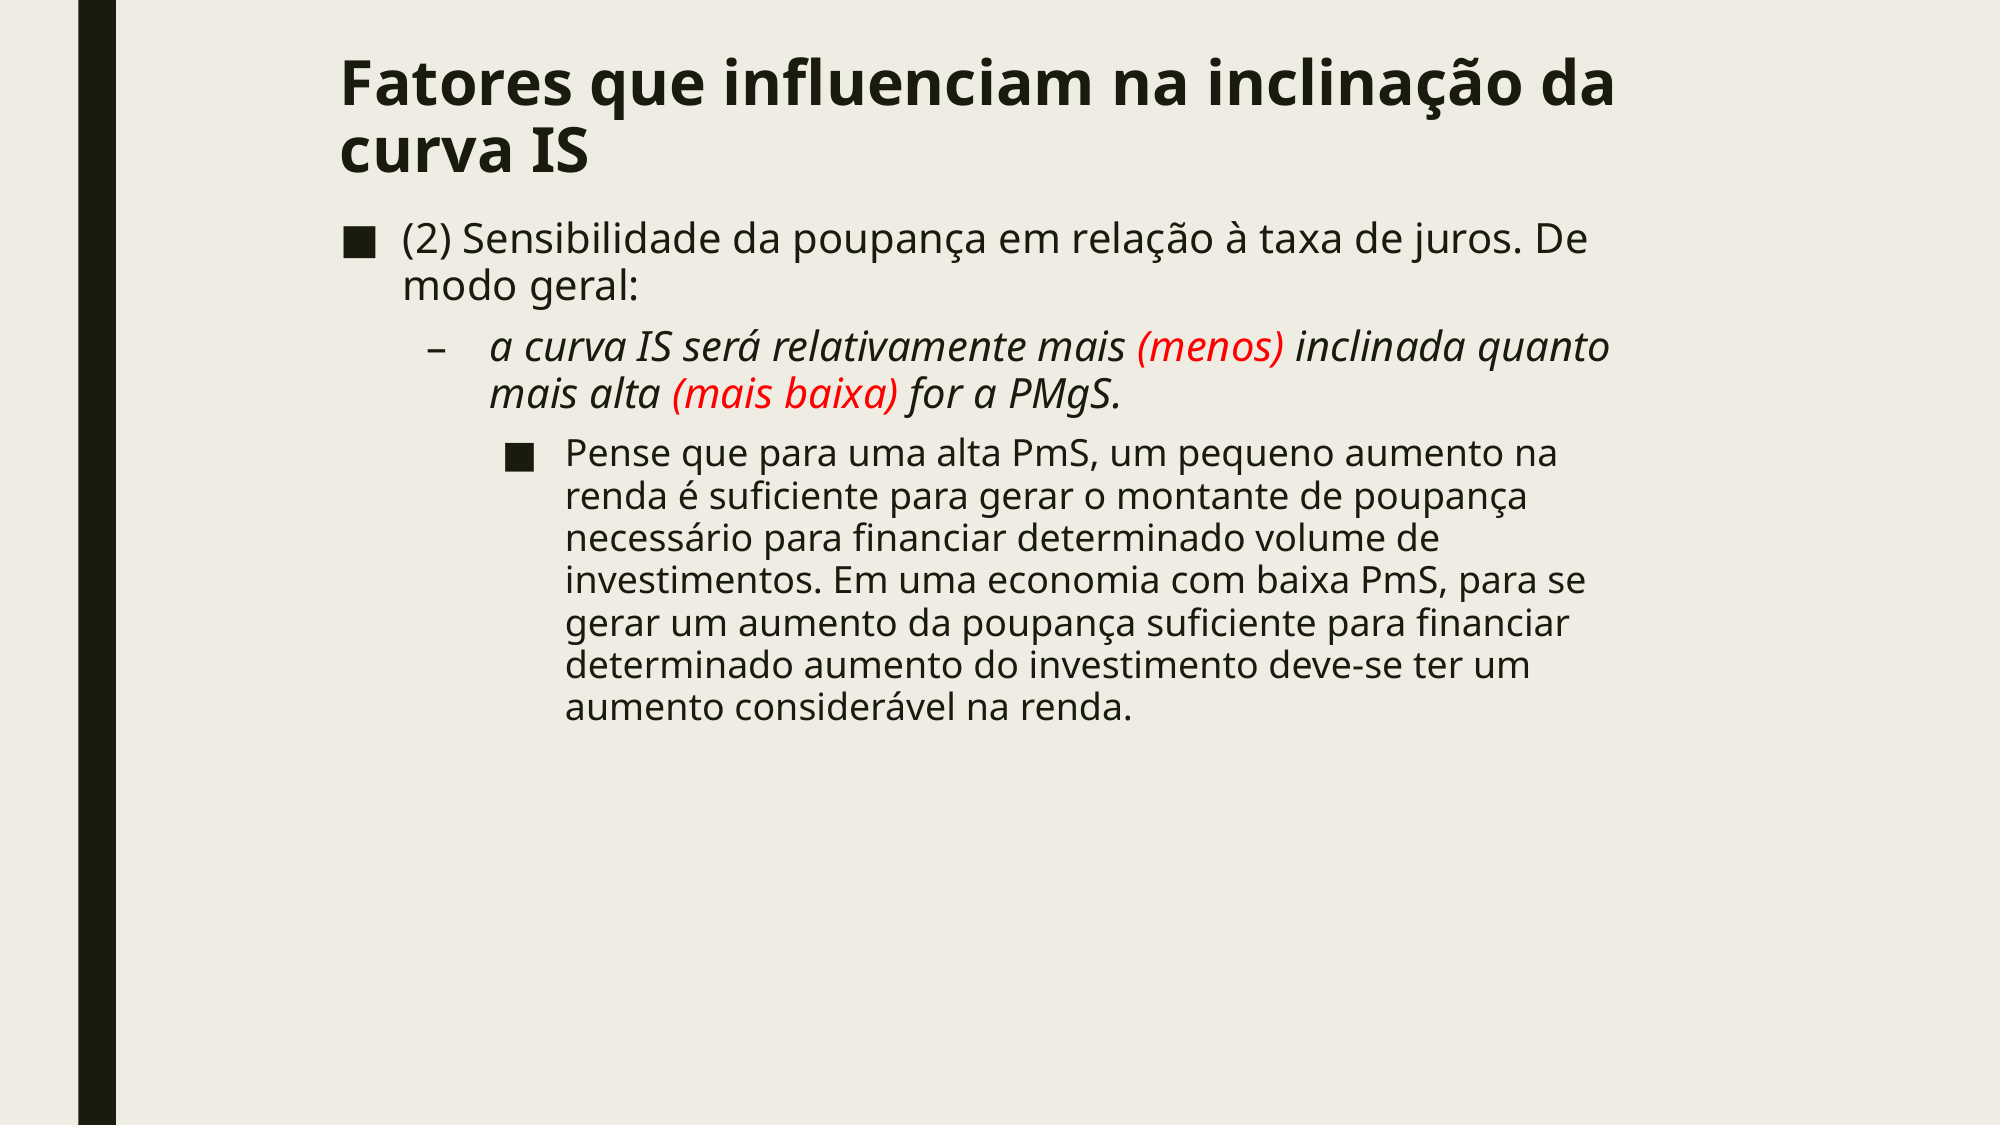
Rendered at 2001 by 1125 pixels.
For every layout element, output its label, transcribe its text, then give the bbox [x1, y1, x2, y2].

title Fatores que influenciam na inclinação da curva IS [324, 45, 1675, 208]
list (2) Sensibilidade da poupança em relação à taxa de juros. De modo geral: a curva IS será relativamente mais (menos) inclinada quanto mais alta (mais baixa) for a PMgS. Pense que para uma alta PmS, um pequeno aumento na renda é suficiente para gerar o montante de poupança necessário para financiar determinado volume de investimentos. Em uma economia com baixa PmS, para se gerar um aumento da poupança suficiente para financiar determinado aumento do investimento deve-se ter um aumento considerável na renda. [324, 208, 1675, 1094]
